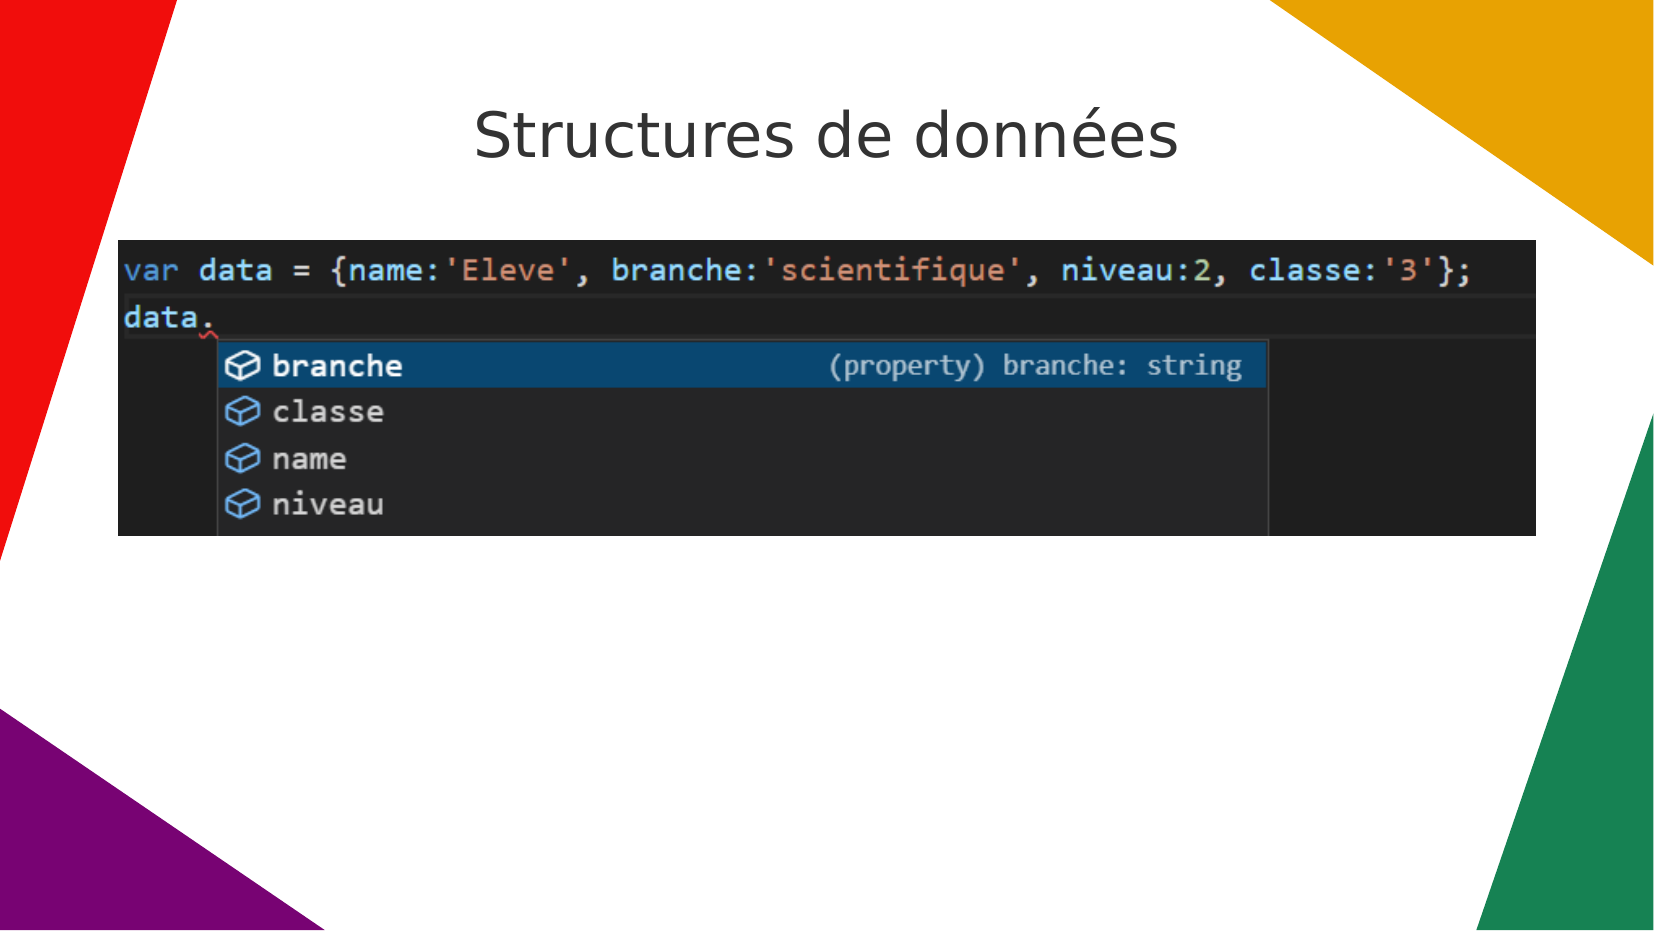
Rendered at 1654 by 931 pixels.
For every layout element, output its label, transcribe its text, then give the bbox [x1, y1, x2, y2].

title Structures de données [118, 59, 1536, 207]
picture [117, 240, 1536, 537]
